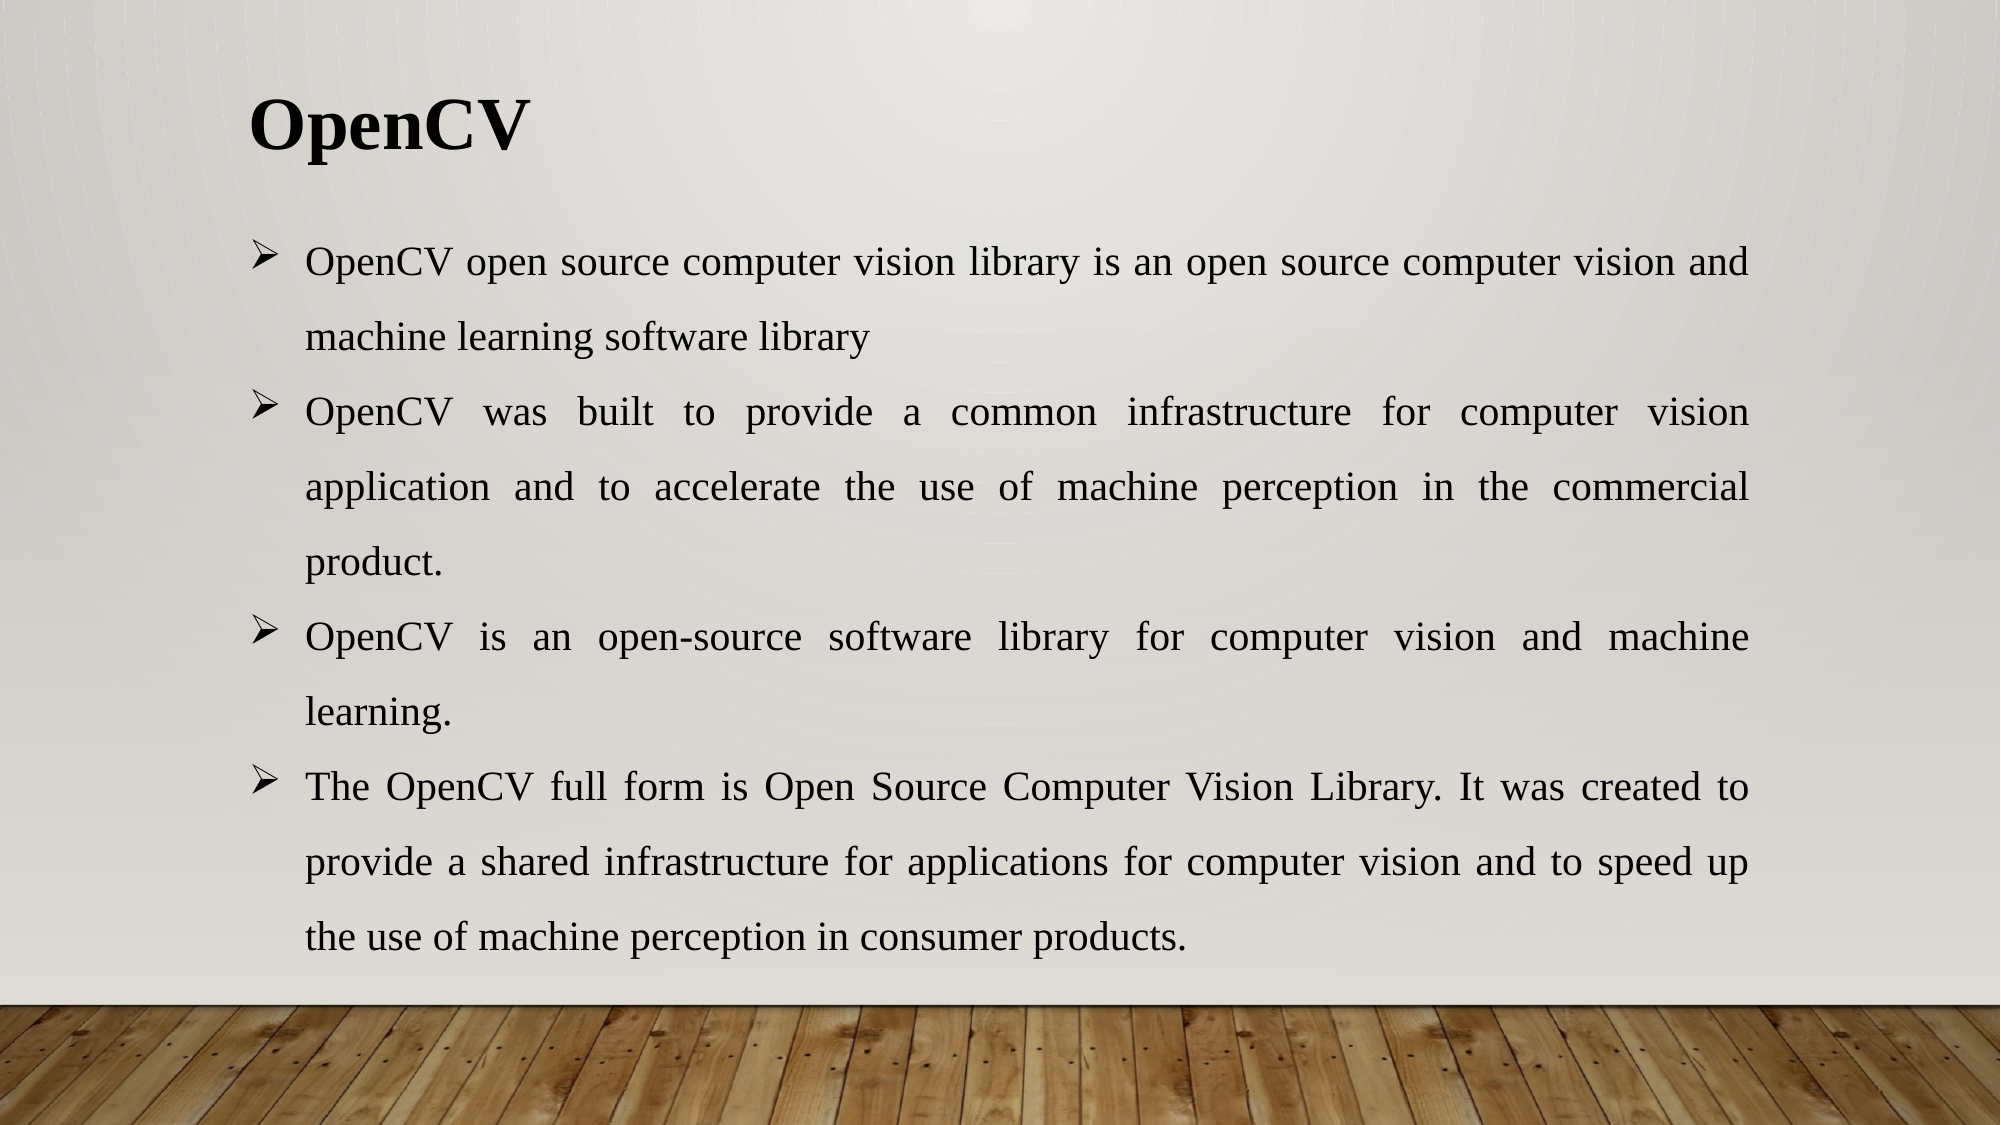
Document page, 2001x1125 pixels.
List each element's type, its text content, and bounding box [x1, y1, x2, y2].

picture [0, 1005, 2000, 1125]
text_box OpenCV OpenCV open source computer vision library is an open source computer vision and machine learning software library OpenCV was built to provide a common infrastructure for computer vision application and to accelerate the use of machine perception in the commercial product. OpenCV is an open-source software library for computer vision and machine learning. The OpenCV full form is Open Source Computer Vision Library. It was created to provide a shared infrastructure for applications for computer vision and to speed up the use of machine perception in consumer products. [234, 66, 1766, 967]
